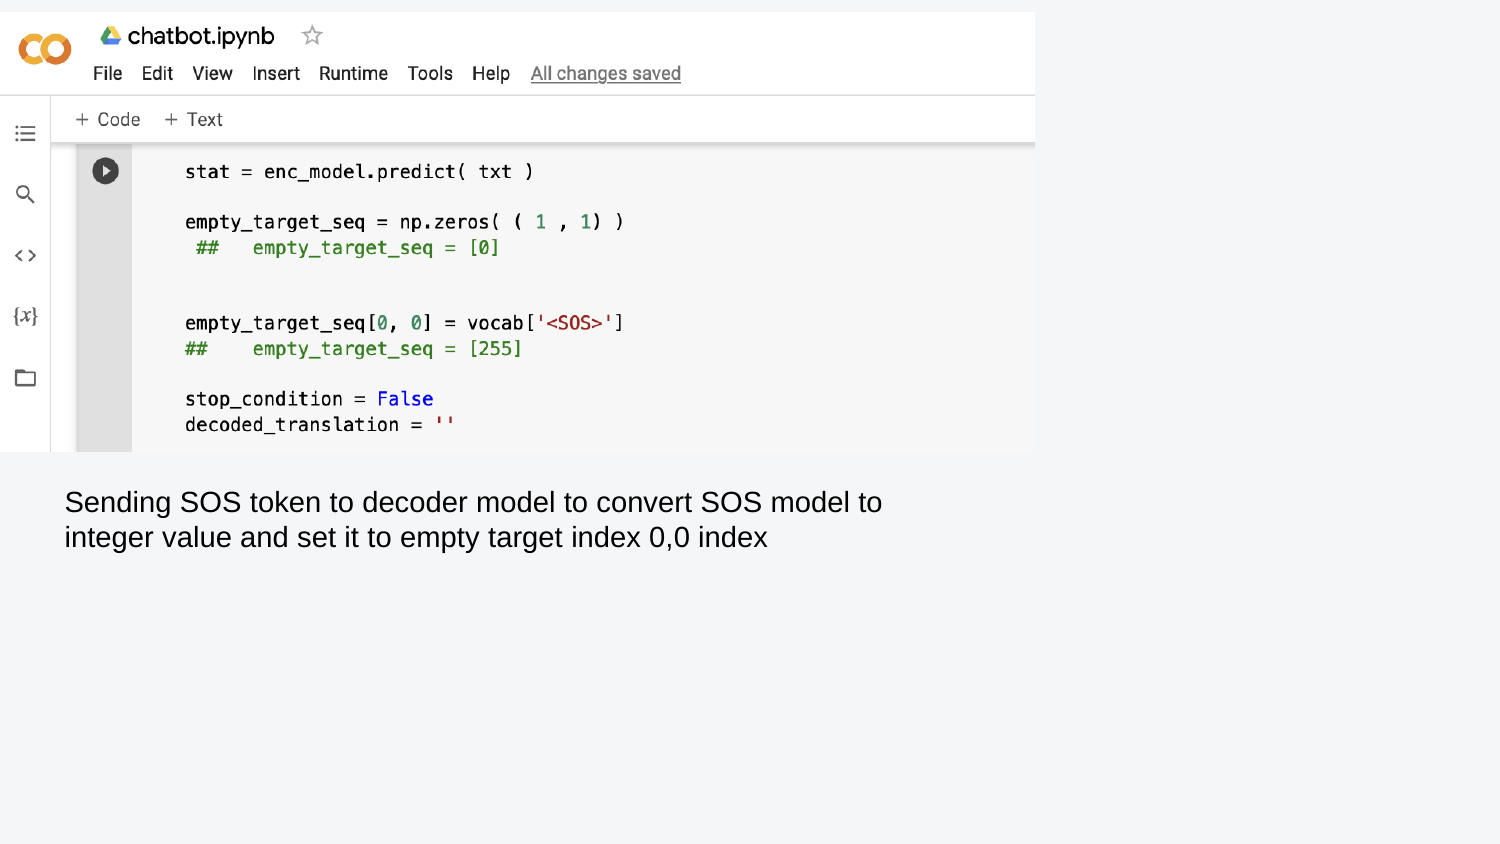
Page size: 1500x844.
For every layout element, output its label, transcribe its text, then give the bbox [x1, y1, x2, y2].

text_box Sending SOS token to decoder model to convert SOS model to integer value and set it to empty target index 0,0 index [53, 477, 981, 559]
picture [0, 12, 1035, 452]
